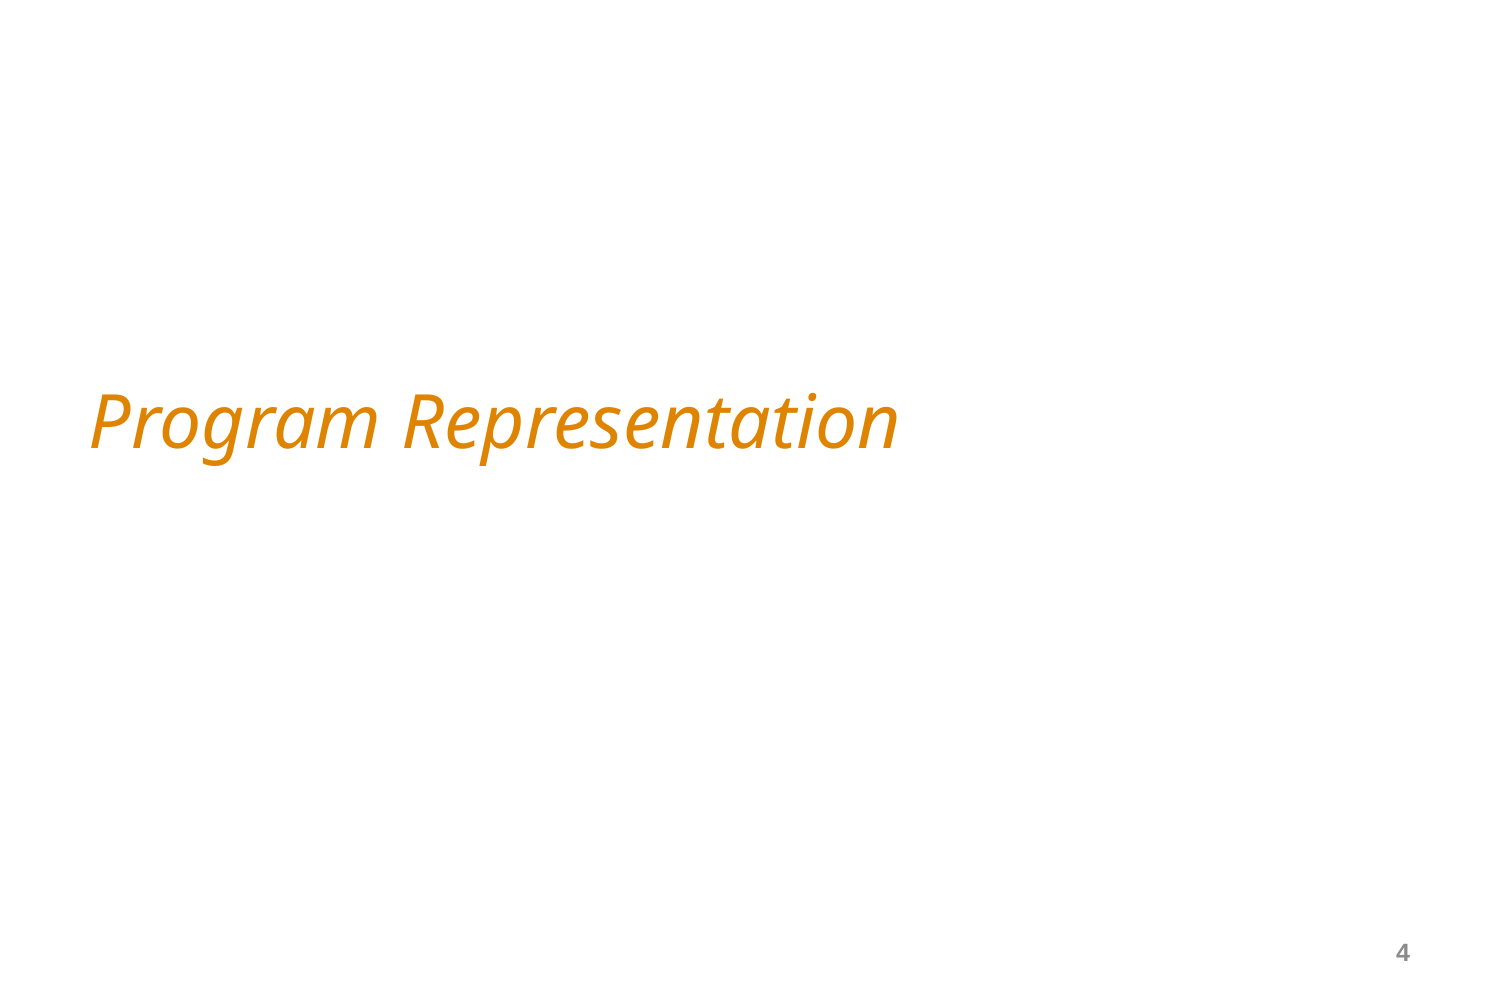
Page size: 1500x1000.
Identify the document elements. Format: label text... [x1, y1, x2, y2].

title Program Representation [78, 278, 1425, 558]
slide_number 4 [1074, 926, 1425, 981]
